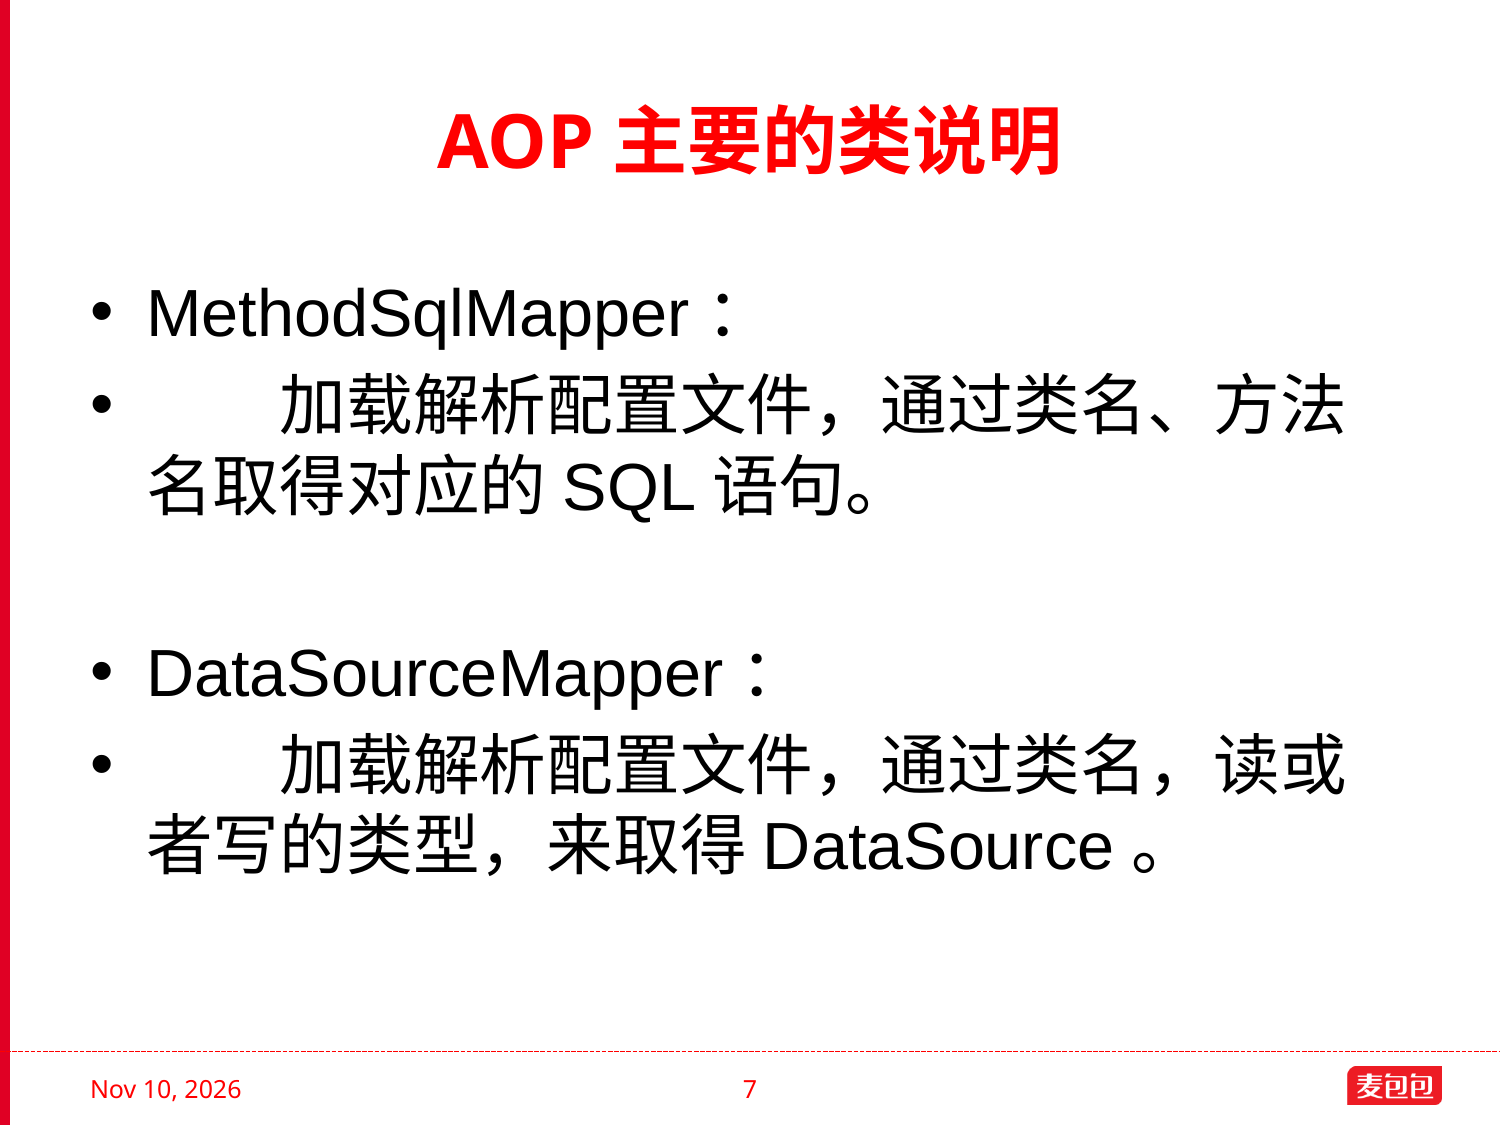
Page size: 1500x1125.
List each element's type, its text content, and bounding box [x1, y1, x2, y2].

picture [0, 0, 10, 1125]
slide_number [75, 1078, 425, 1103]
title AOP主要的类说明 [74, 44, 1426, 233]
list MethodSqlMapper： 加载解析配置文件，通过类名、方法名取得对应的SQL语句。 DataSourceMapper： 加载解析配置文件，通过类名，读或者写的类型，来取得DataSource。 [74, 262, 1426, 1006]
picture [1347, 1066, 1442, 1105]
slide_number 7 [575, 1078, 925, 1103]
